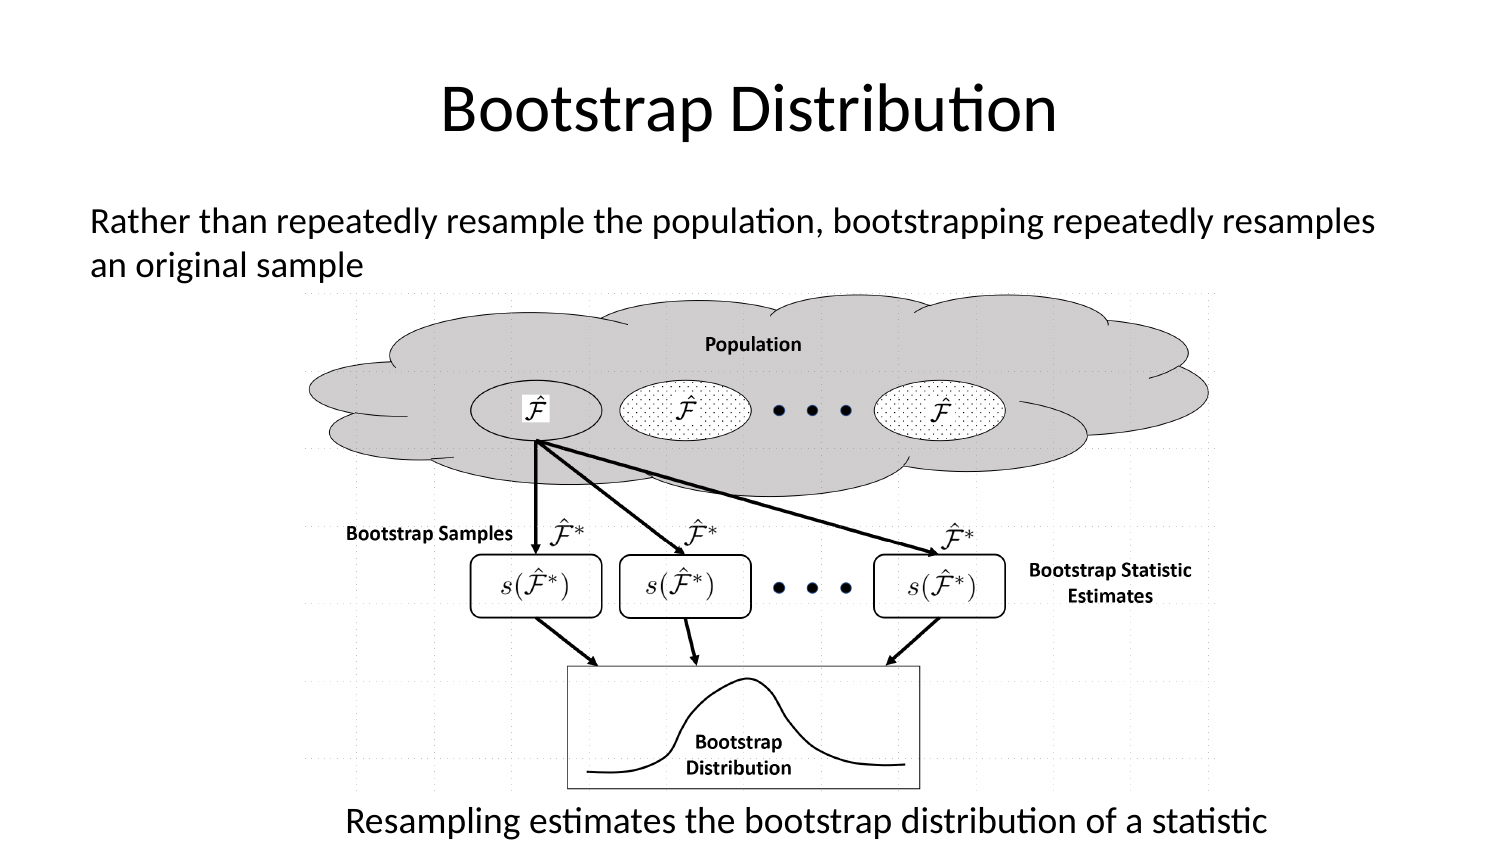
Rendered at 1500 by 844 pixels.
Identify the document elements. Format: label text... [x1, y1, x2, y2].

picture [302, 292, 1217, 794]
title Bootstrap Distribution [75, 33, 1425, 175]
list Rather than repeatedly resample the population, bootstrapping repeatedly resamples an original sample [75, 188, 1425, 293]
text_box Resampling estimates the bootstrap distribution of a statistic [303, 788, 1311, 837]
